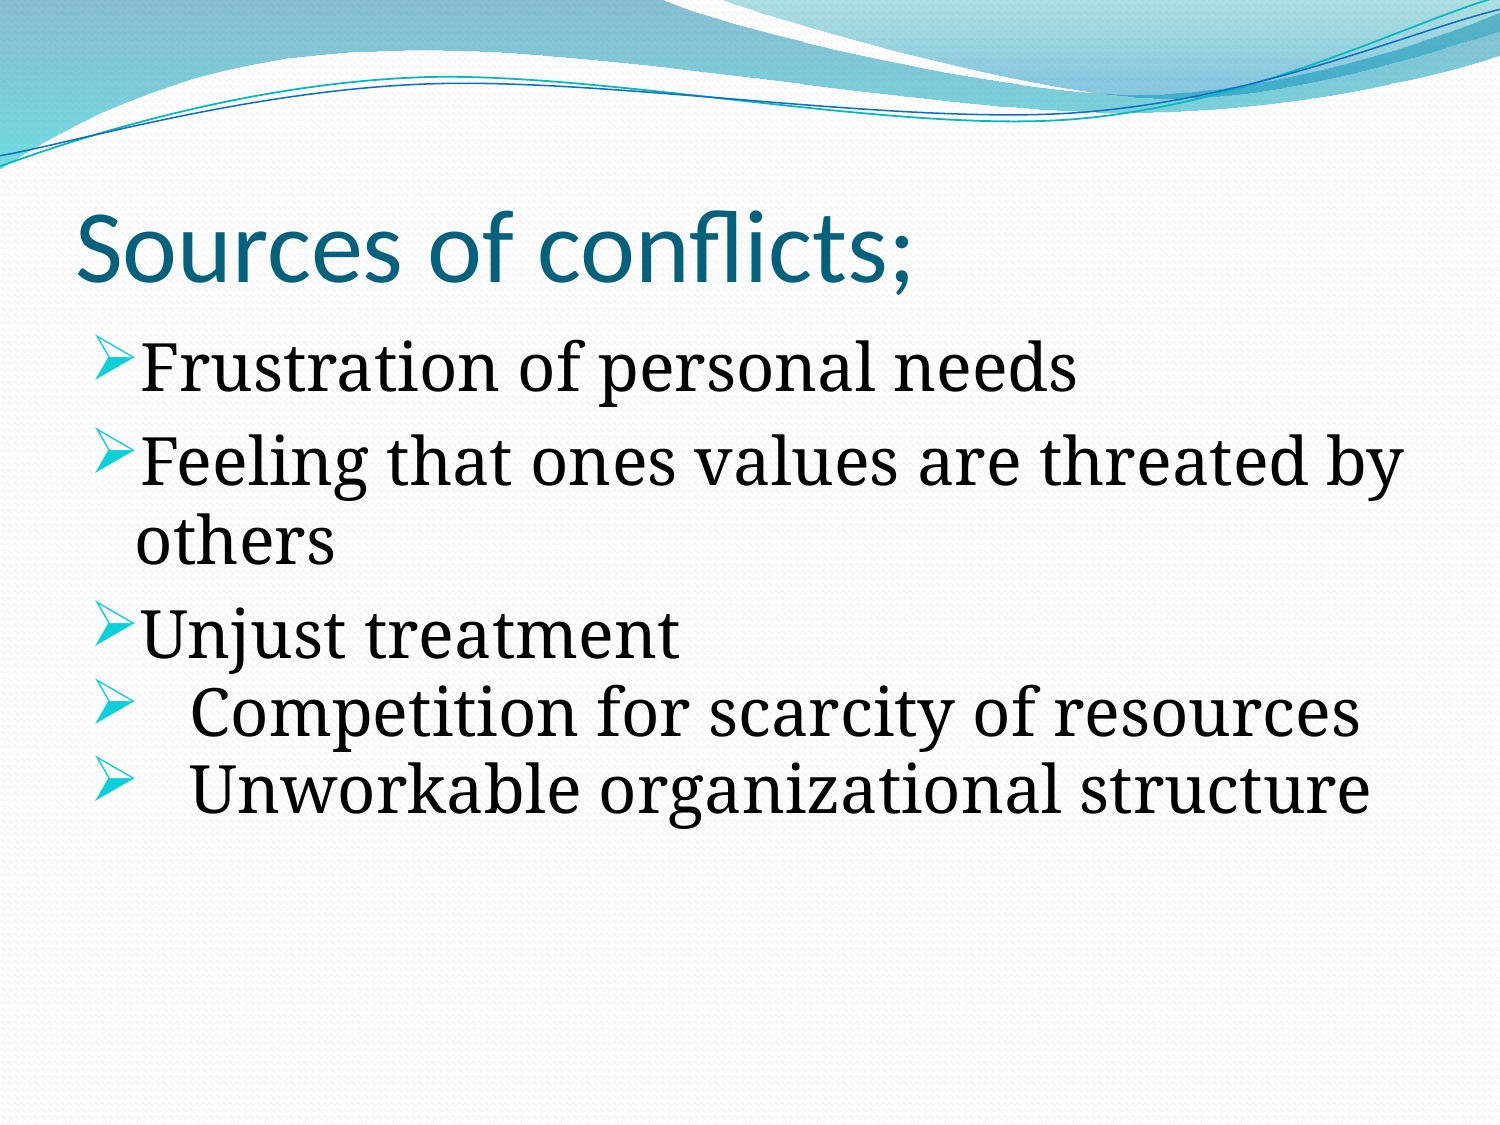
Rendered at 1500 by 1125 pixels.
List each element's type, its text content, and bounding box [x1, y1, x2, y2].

list Frustration of personal needs Feeling that ones values are threated by others Unjust treatment Competition for scarcity of resources Unworkable organizational structure [75, 317, 1425, 1038]
title Sources of conflicts; [75, 115, 1425, 303]
